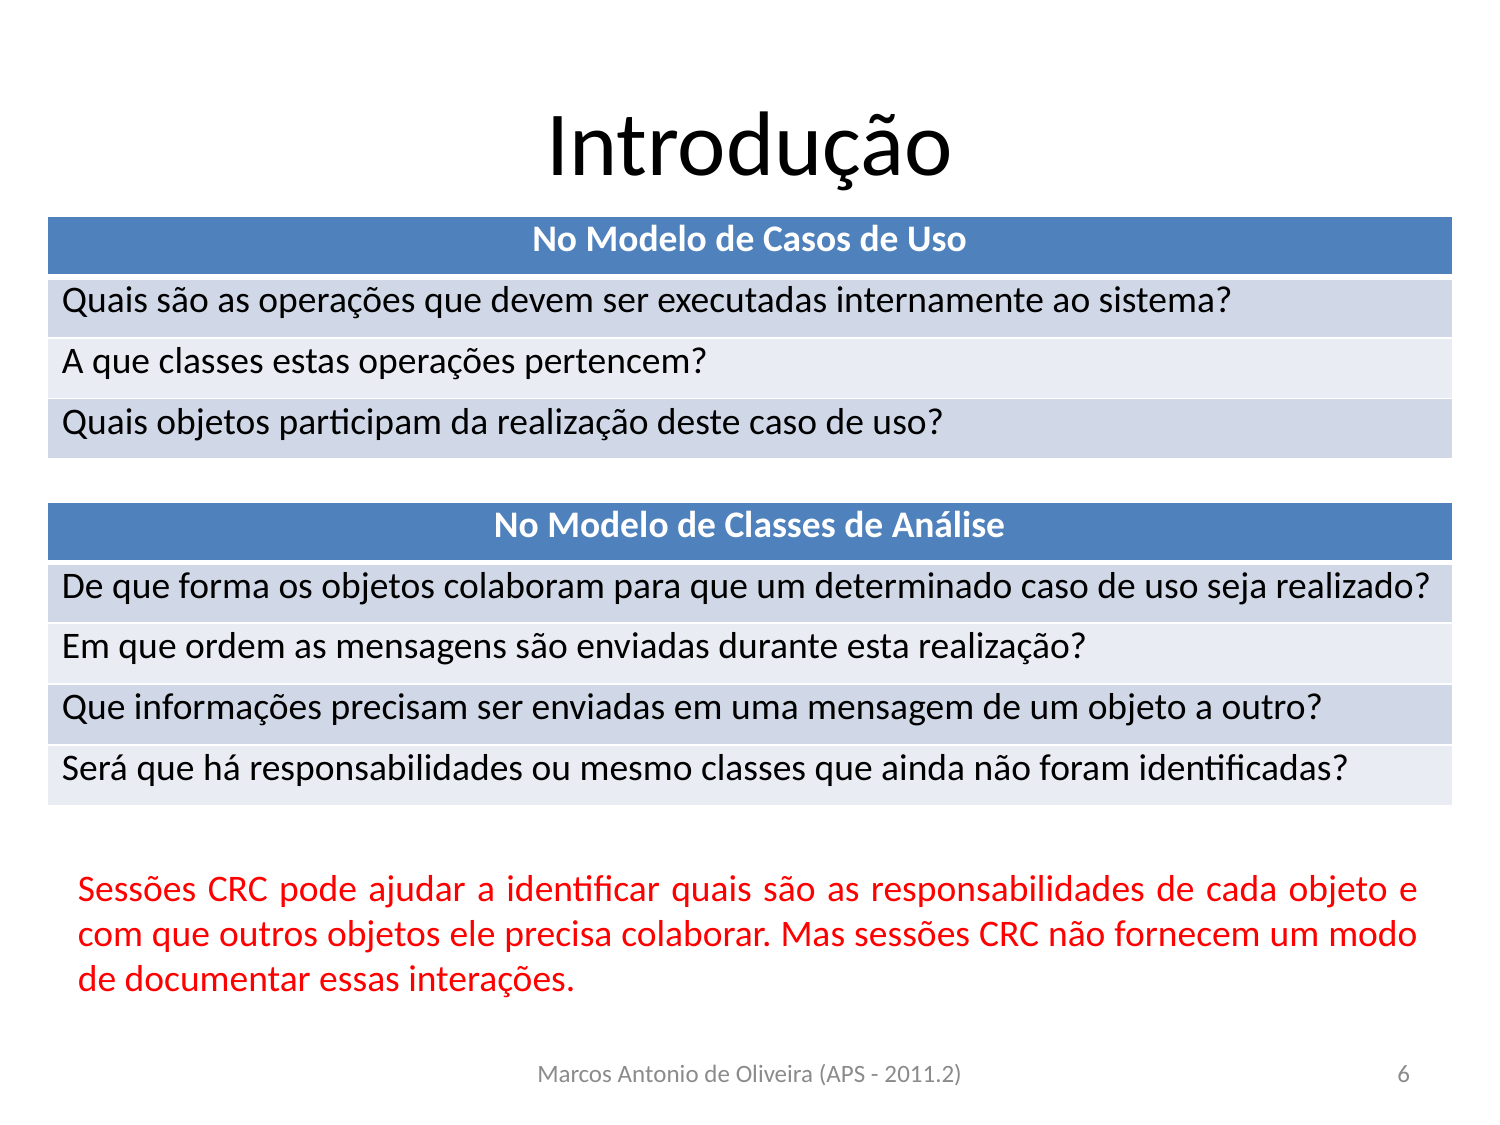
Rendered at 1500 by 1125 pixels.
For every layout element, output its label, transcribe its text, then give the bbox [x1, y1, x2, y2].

text_box Sessões CRC pode ajudar a identificar quais são as responsabilidades de cada objeto e com que outros objetos ele precisa colaborar. Mas sessões CRC não fornecem um modo de documentar essas interações. [63, 856, 1435, 1007]
table_cell De que forma os objetos colaboram para que um determinado caso de uso seja realizado? [48, 565, 1452, 622]
table_cell Em que ordem as mensagens são enviadas durante esta realização? [48, 624, 1452, 683]
table_cell A que classes estas operações pertencem? [48, 339, 1452, 398]
table_cell Que informações precisam ser enviadas em uma mensagem de um objeto a outro? [48, 685, 1452, 744]
footer Marcos Antonio de Oliveira (APS - 2011.2) [512, 1042, 988, 1103]
table_cell Quais são as operações que devem ser executadas internamente ao sistema? [48, 280, 1452, 337]
title Introdução [75, 45, 1425, 215]
table_cell Quais objetos participam da realização deste caso de uso? [48, 399, 1452, 458]
table_cell Será que há responsabilidades ou mesmo classes que ainda não foram identificadas? [48, 746, 1452, 805]
table_header No Modelo de Casos de Uso [48, 217, 1452, 274]
table_header No Modelo de Classes de Análise [48, 503, 1452, 560]
slide_number 6 [1074, 1042, 1425, 1103]
